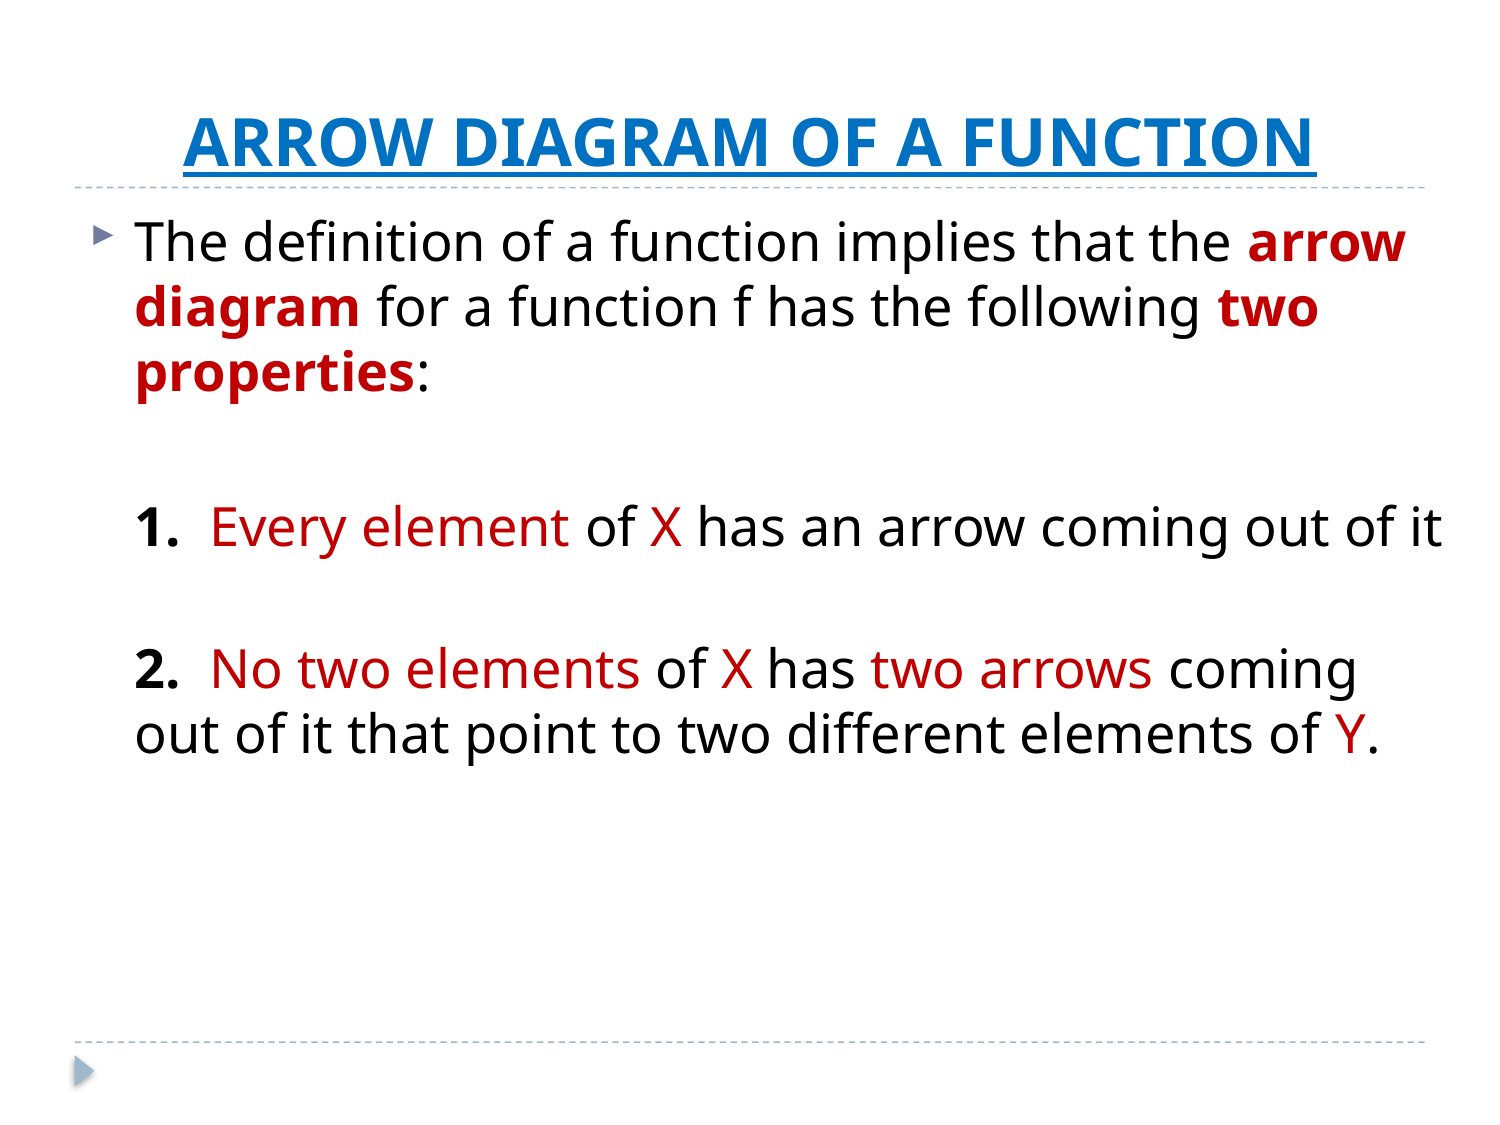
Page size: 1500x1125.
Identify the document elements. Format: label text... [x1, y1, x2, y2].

list The definition of a function implies that the arrow diagram for a function f has the following two properties: 1. Every element of X has an arrow coming out of it 2. No two elements of X has two arrows coming out of it that point to two different elements of Y. [75, 200, 1463, 1010]
title ARROW DIAGRAM OF A FUNCTION [75, 24, 1425, 188]
